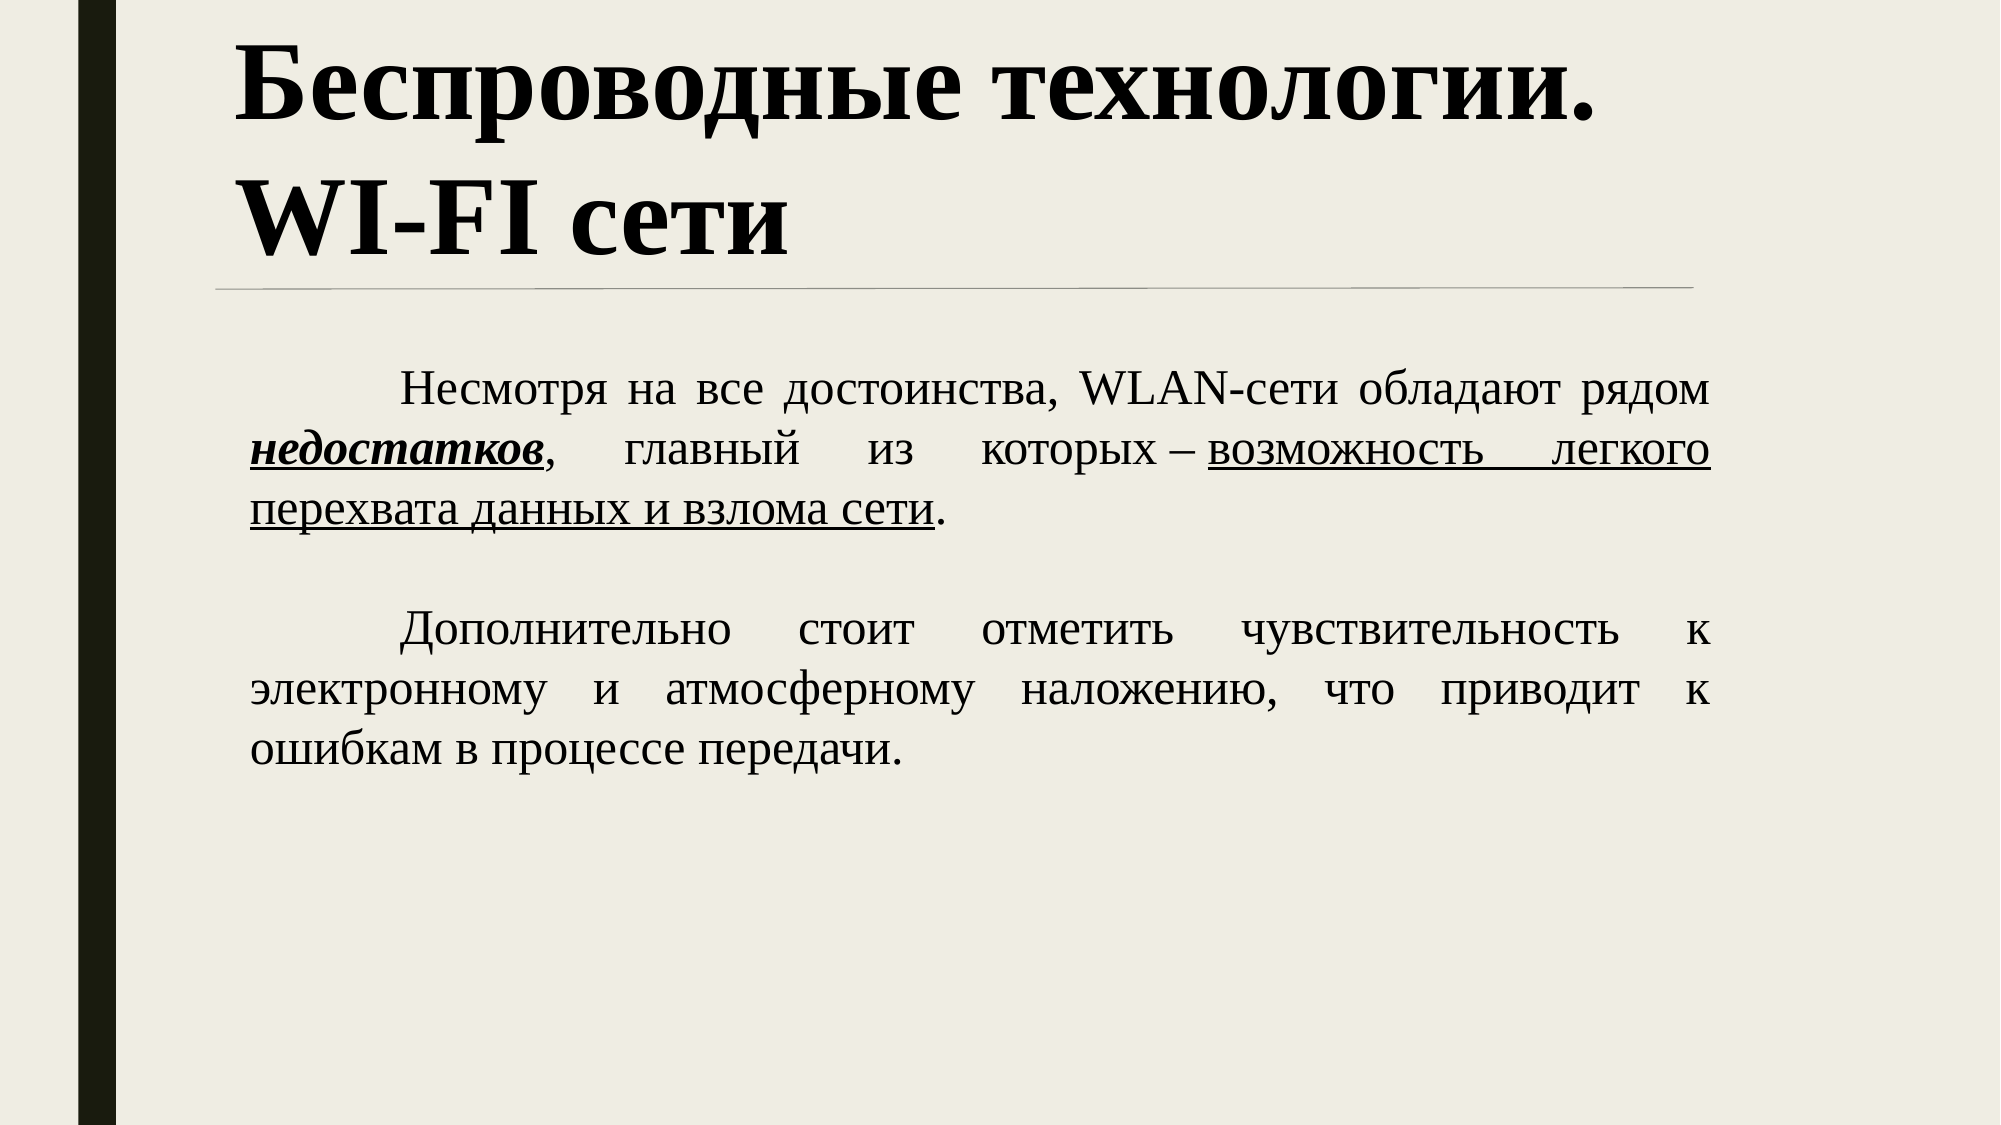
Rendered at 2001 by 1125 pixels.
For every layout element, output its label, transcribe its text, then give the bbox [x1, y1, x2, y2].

text_box Несмотря на все достоинства, WLAN-сети обладают рядом недостатков, главный из которых – возможность легкого перехвата данных и взлома сети. Дополнительно стоит отметить чувствительность к электронному и атмосферному наложению, что приводит к ошибкам в процессе передачи. [235, 346, 1726, 782]
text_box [215, 0, 1694, 290]
